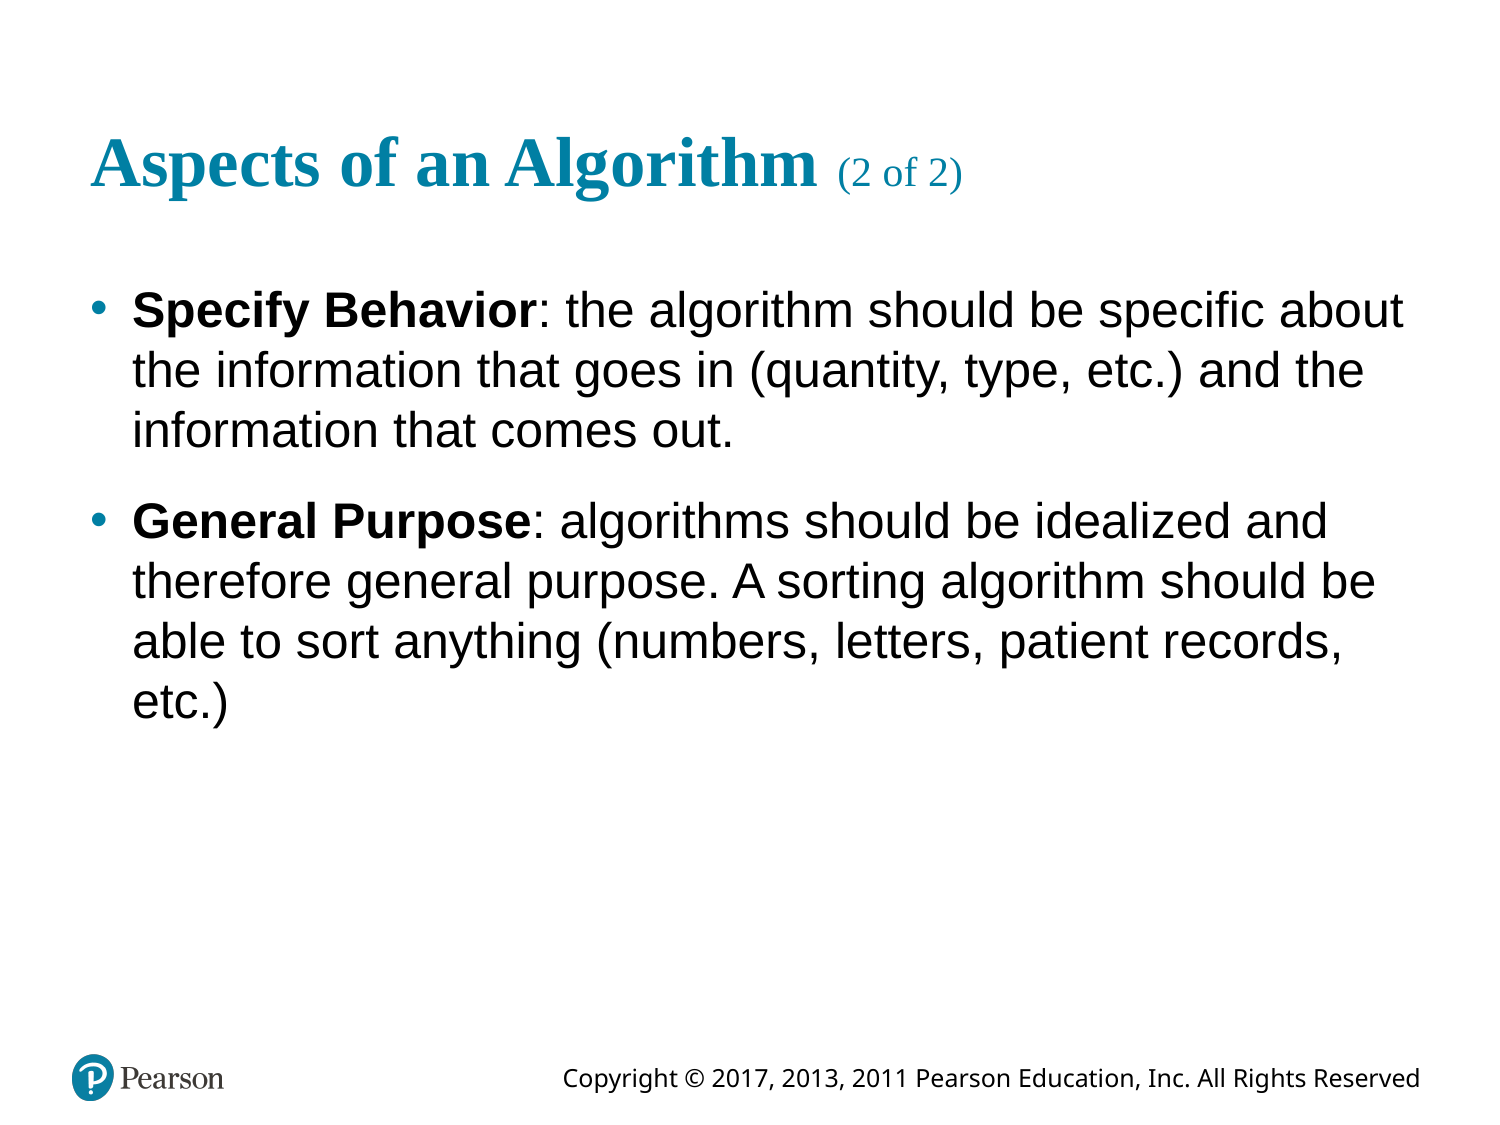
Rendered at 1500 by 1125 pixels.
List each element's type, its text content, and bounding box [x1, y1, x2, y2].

picture [80, 1063, 106, 1088]
picture [98, 1054, 224, 1101]
picture [72, 1054, 88, 1070]
title Aspects of an Algorithm (2 of 2) [75, 35, 1425, 216]
picture [72, 1087, 83, 1101]
list Specify Behavior: the algorithm should be specific about the information that goes in (quantity, type, etc.) and the information that comes out. General Purpose: algorithms should be idealized and therefore general purpose. A sorting algorithm should be able to sort anything (numbers, letters, patient records, etc.) [75, 262, 1425, 1005]
